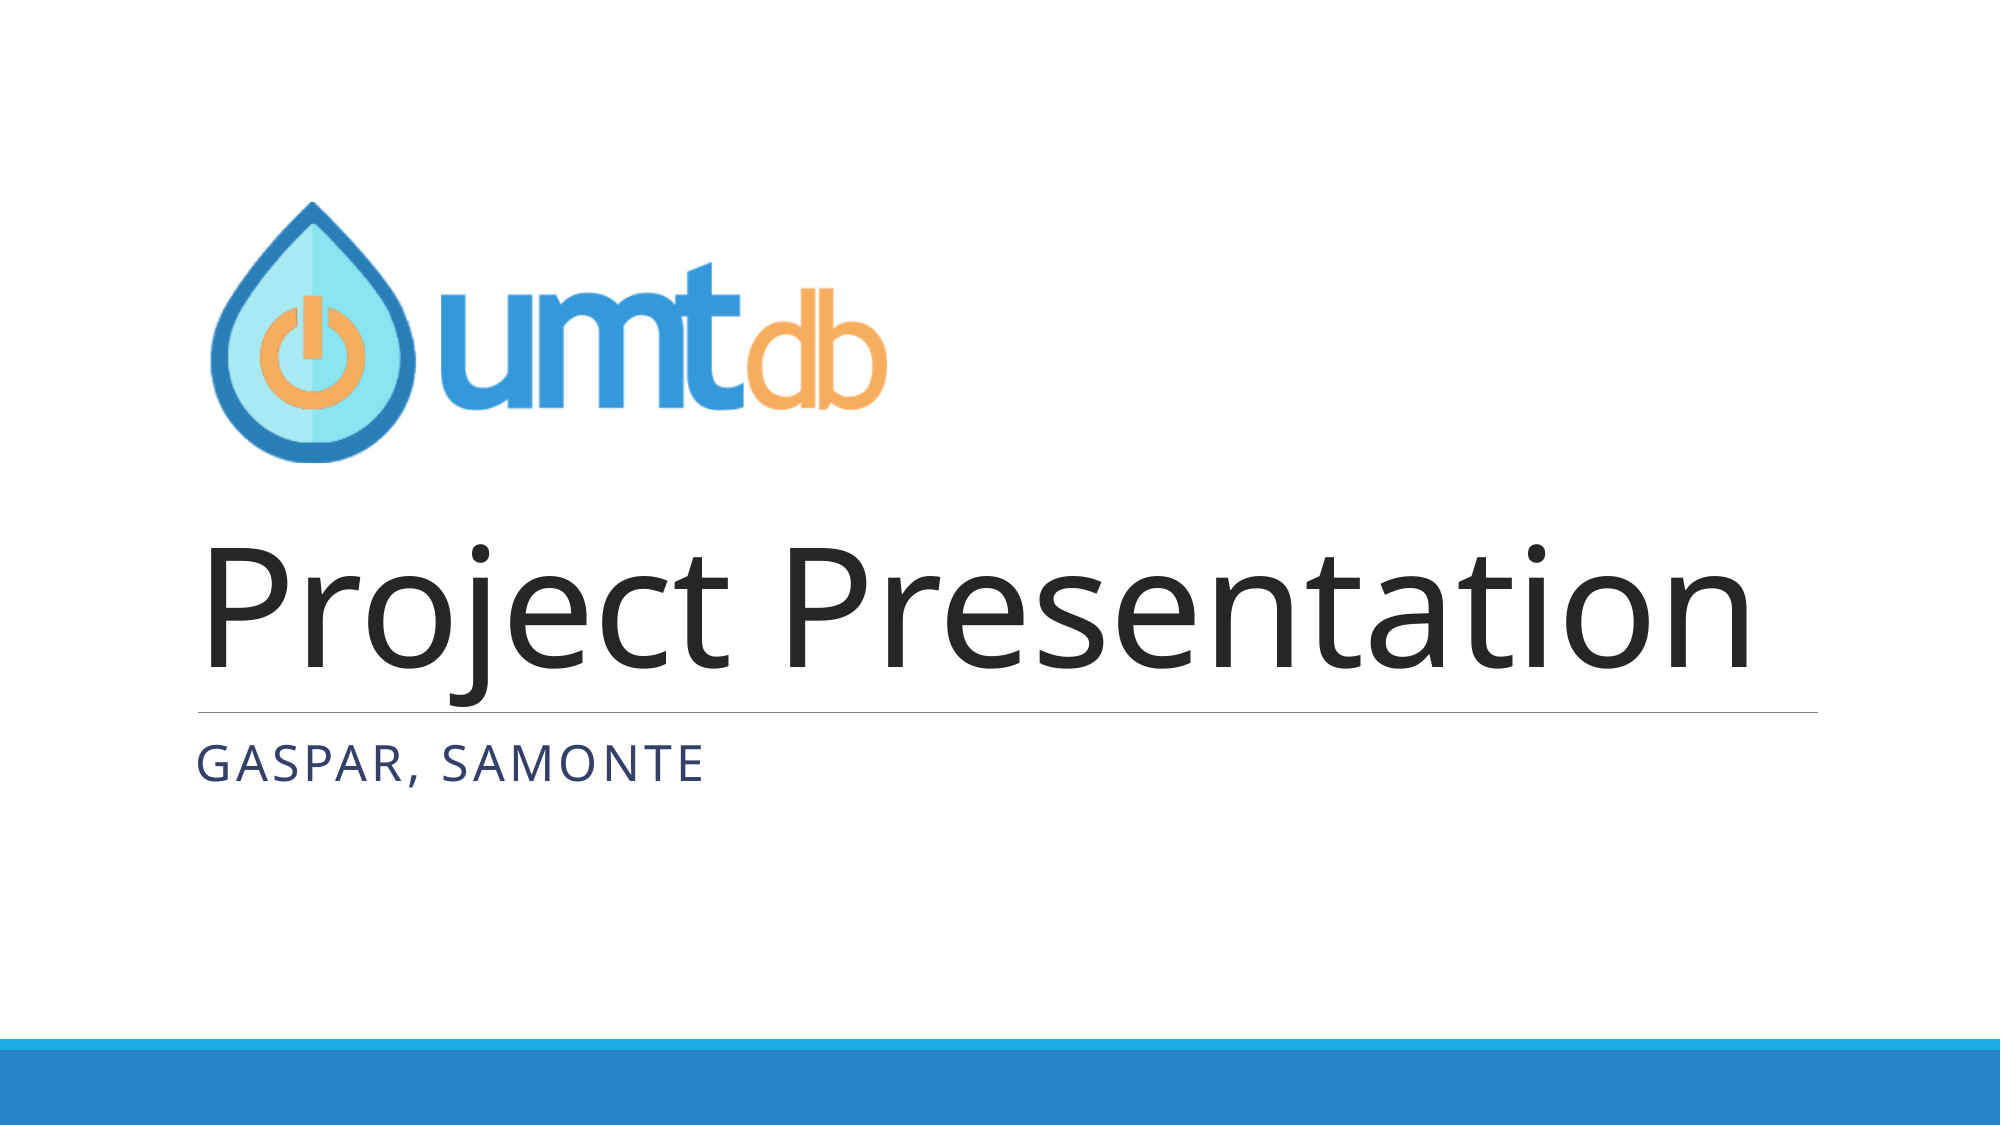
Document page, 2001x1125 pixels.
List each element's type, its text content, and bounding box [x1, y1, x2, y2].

title Project Presentation [180, 124, 1830, 710]
picture [162, 184, 1027, 481]
subtitle Gaspar, Samonte [180, 730, 1831, 919]
